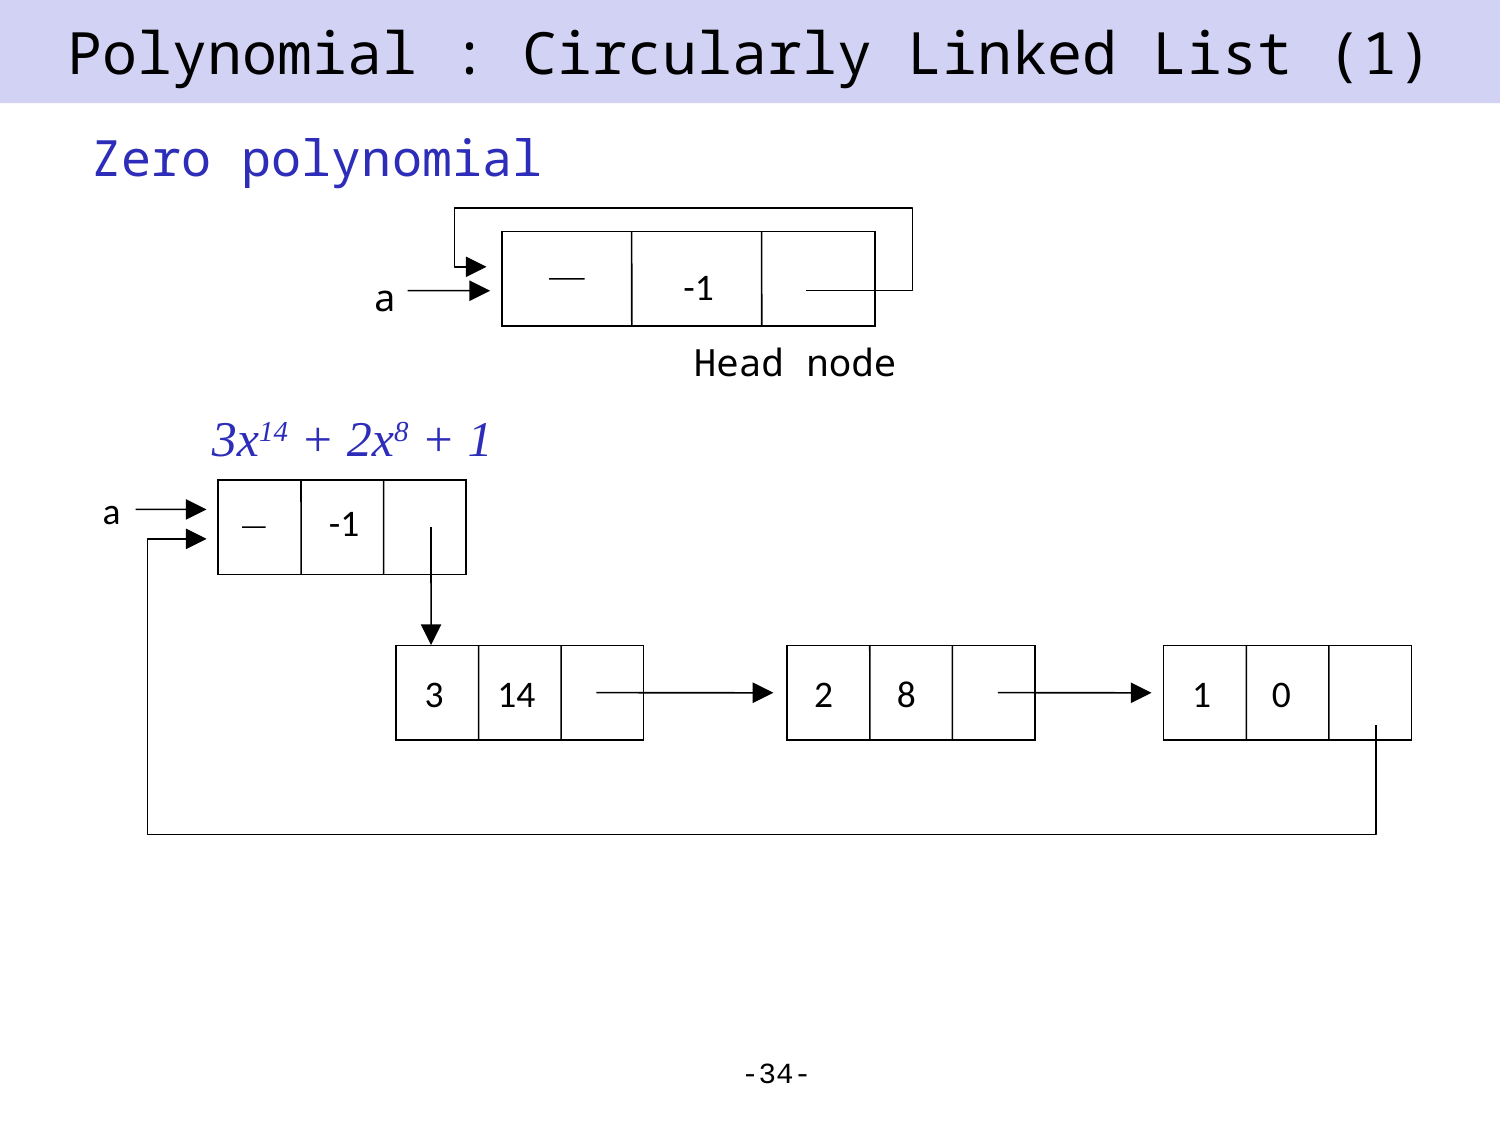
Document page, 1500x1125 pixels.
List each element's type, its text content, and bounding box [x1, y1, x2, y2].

list Zero polynomial 3x14 + 2x8 + 1 [76, 118, 1417, 1026]
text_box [359, 231, 876, 328]
slide_number -34- [513, 1046, 827, 1094]
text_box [217, 479, 467, 575]
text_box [786, 645, 1036, 741]
text_box [454, 208, 913, 292]
text_box Head node [679, 331, 912, 392]
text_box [395, 645, 644, 741]
title Polynomial : Circularly Linked List (1) [0, 0, 1500, 104]
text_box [1163, 645, 1412, 741]
text_box [136, 499, 207, 520]
text_box [1130, 682, 1140, 687]
text_box a [87, 479, 136, 540]
text_box [147, 528, 1377, 835]
